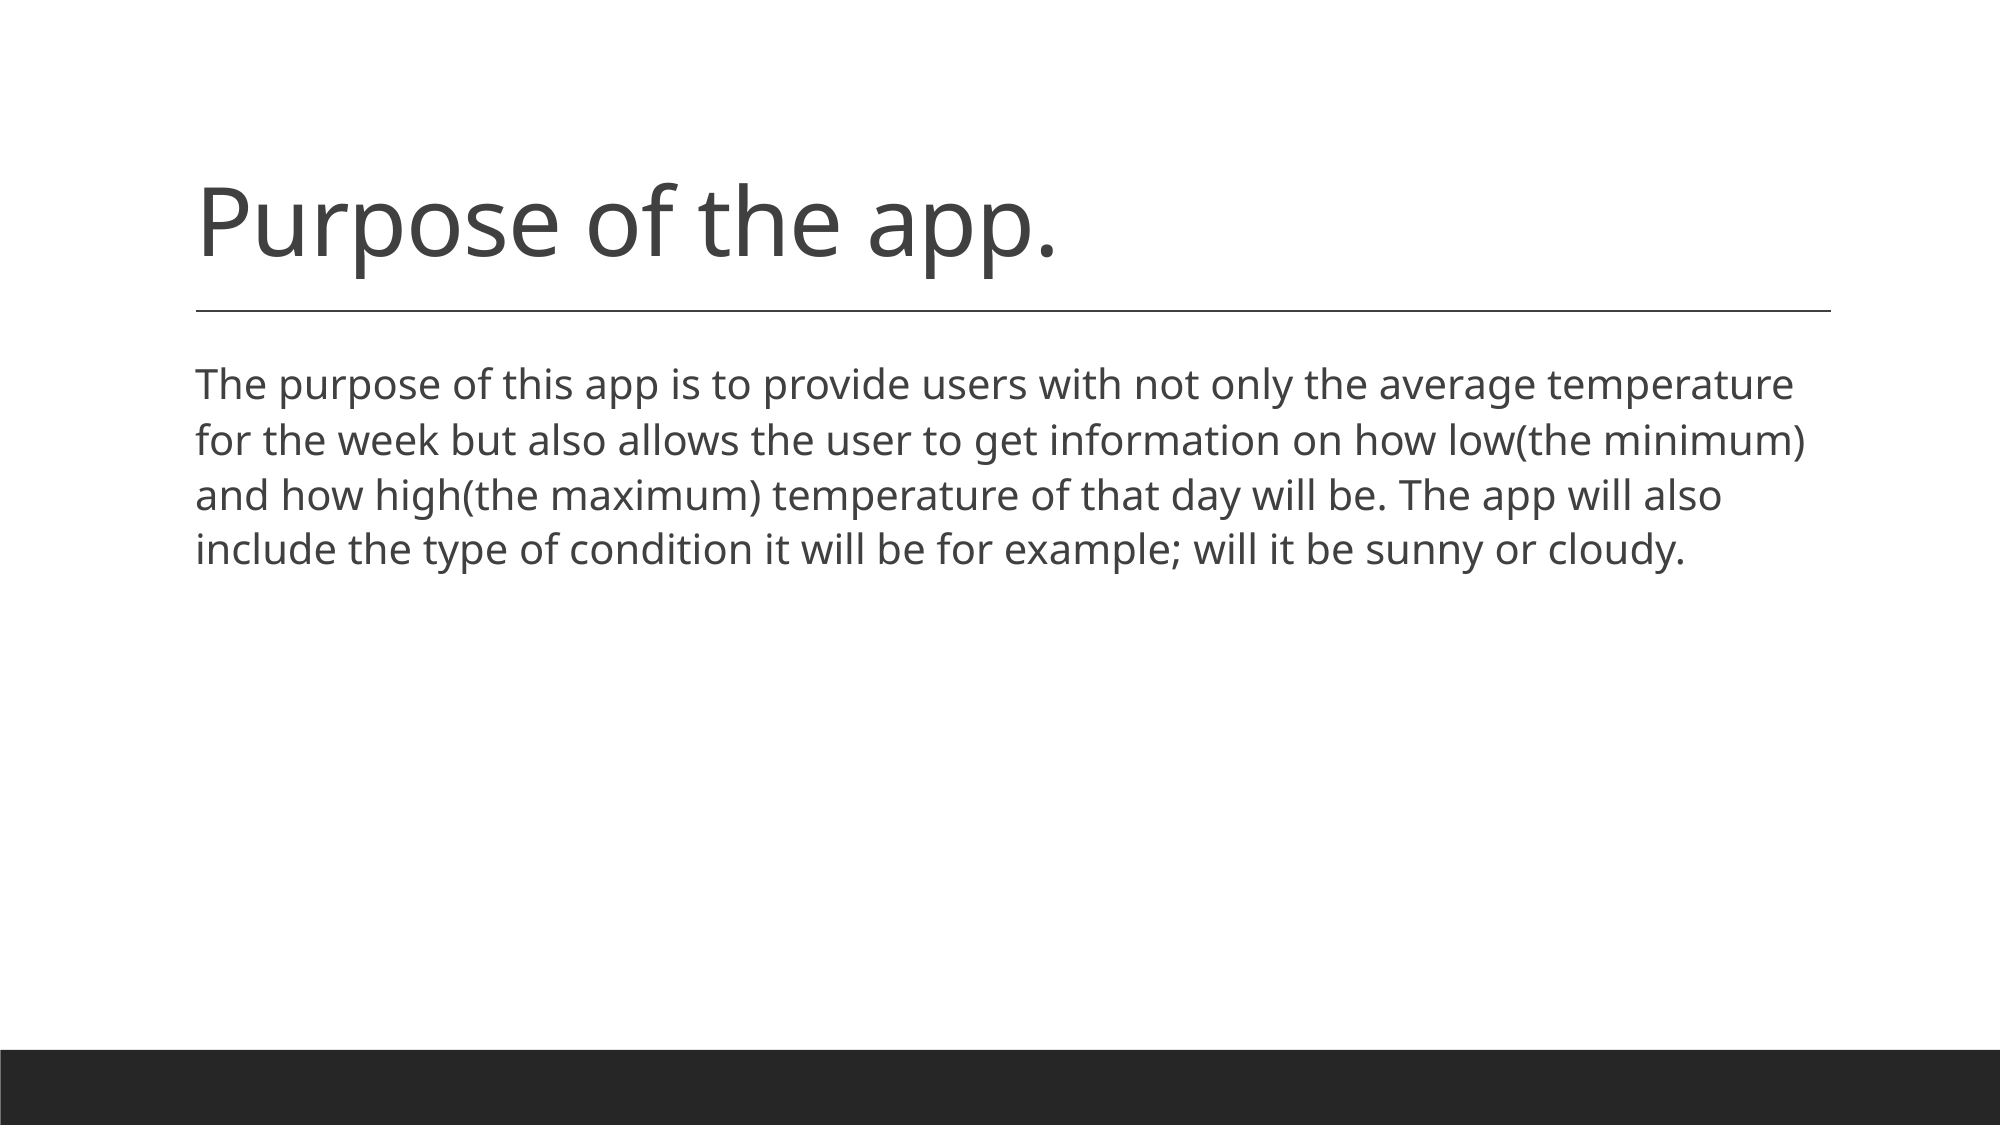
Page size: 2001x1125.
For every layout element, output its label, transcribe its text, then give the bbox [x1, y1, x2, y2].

title Purpose of the app. [180, 47, 1830, 285]
list The purpose of this app is to provide users with not only the average temperature for the week but also allows the user to get information on how low(the minimum) and how high(the maximum) temperature of that day will be. The app will also include the type of condition it will be for example; will it be sunny or cloudy. [180, 345, 1830, 963]
